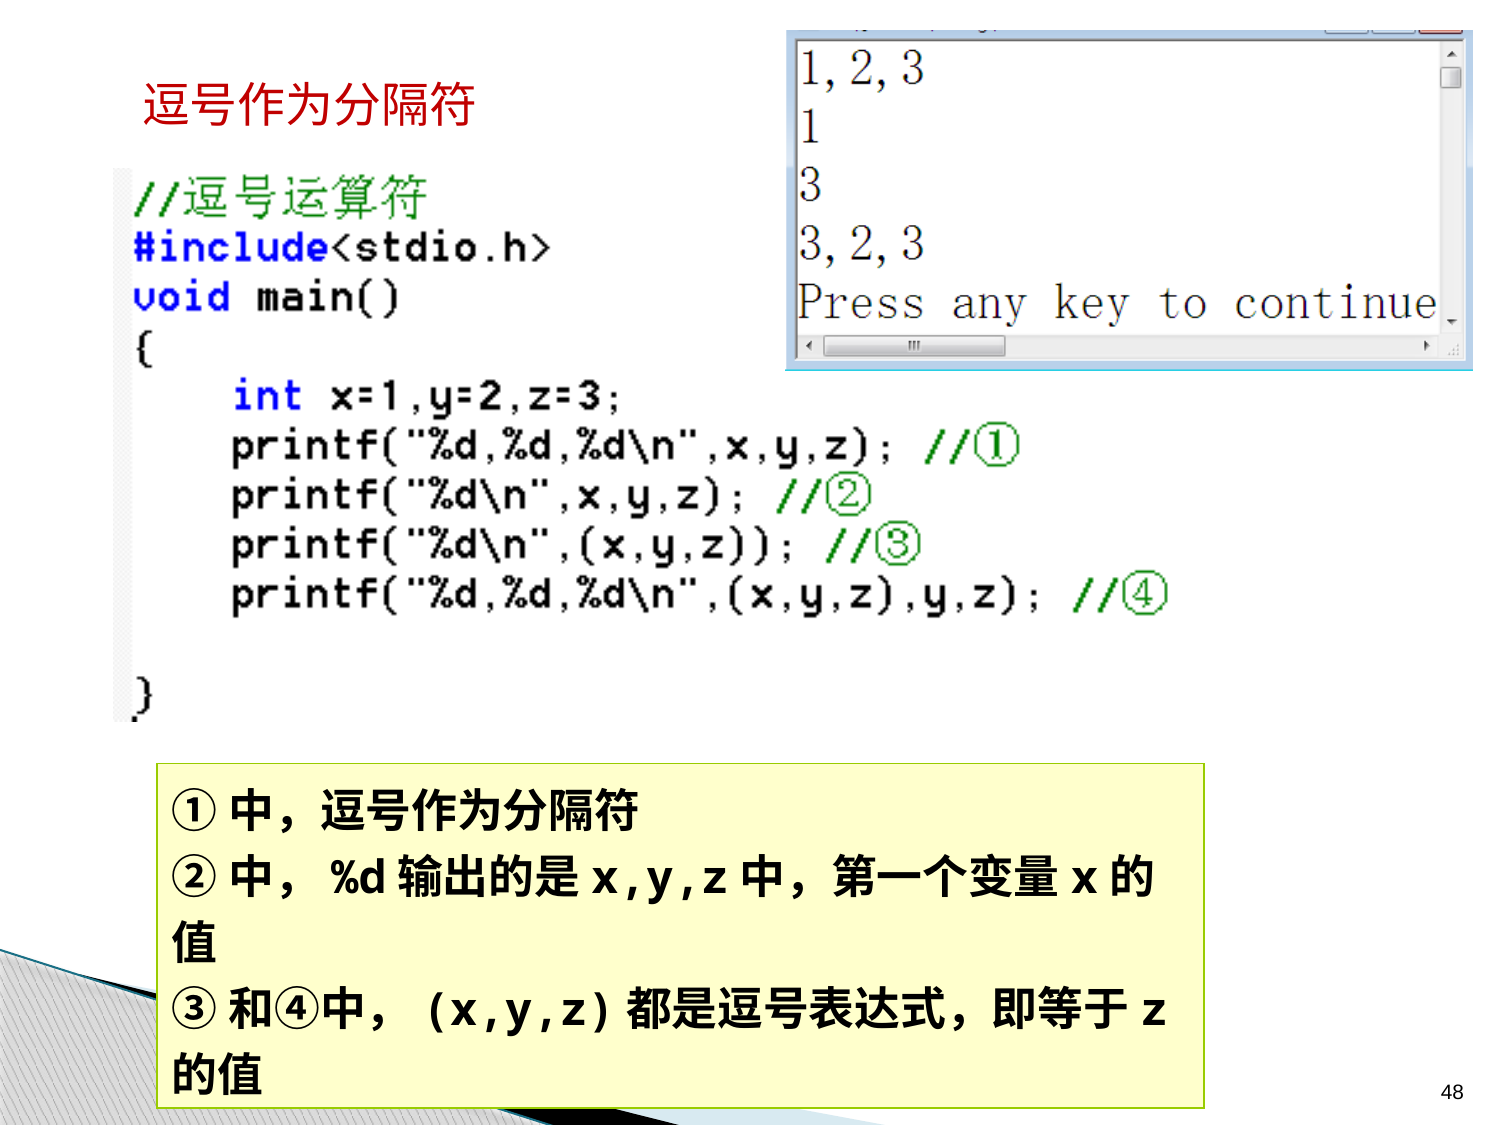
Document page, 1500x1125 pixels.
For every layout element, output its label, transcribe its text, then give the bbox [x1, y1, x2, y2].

text_box 逗号作为分隔符 [112, 67, 779, 140]
slide_number 48 [1418, 1051, 1479, 1112]
picture [112, 30, 1473, 722]
text_box ①中，逗号作为分隔符 ②中，%d输出的是x,y,z中，第一个变量x的值 ③和④中，(x,y,z)都是逗号表达式，即等于z的值 [157, 763, 1205, 1108]
